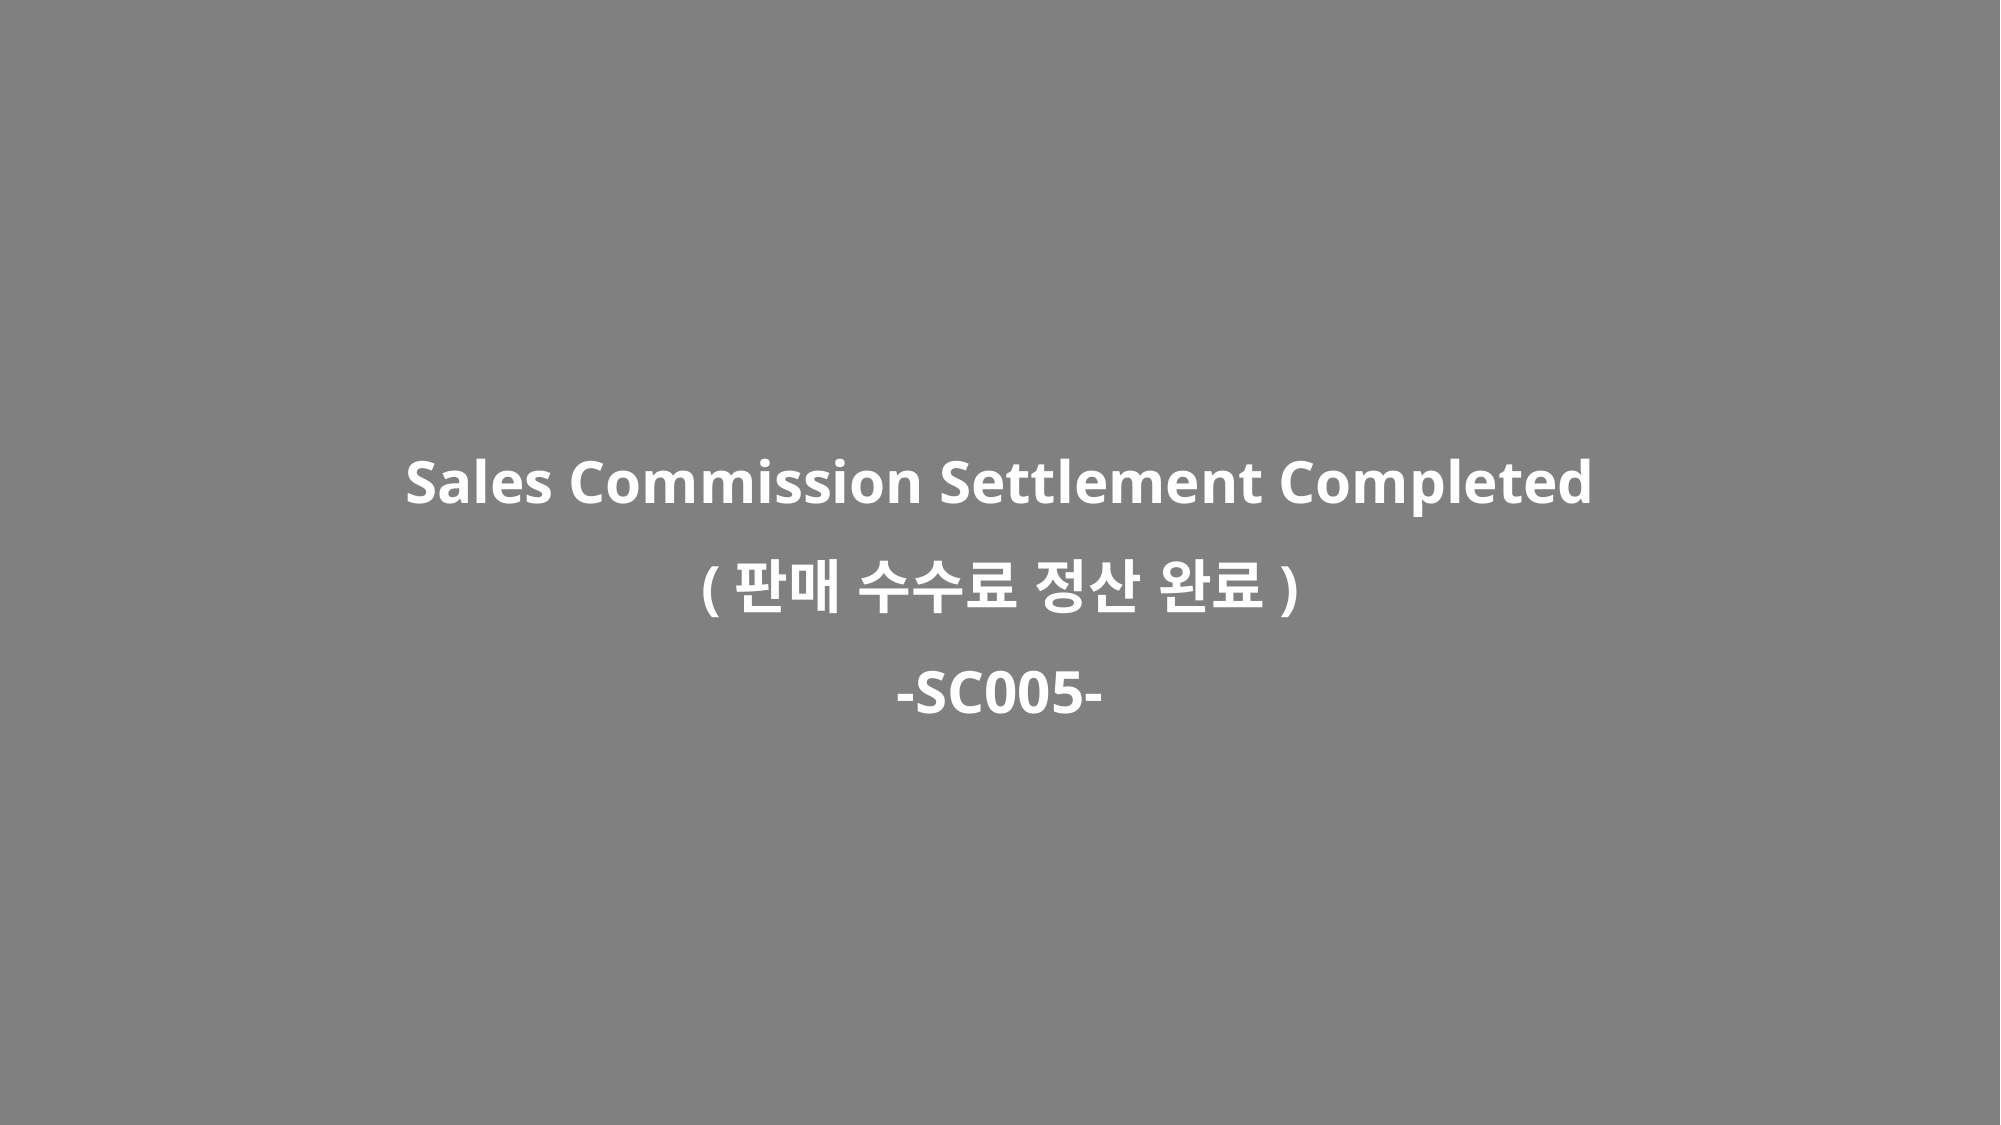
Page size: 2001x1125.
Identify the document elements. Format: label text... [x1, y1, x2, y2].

text_box Sales Commission Settlement Completed (판매 수수료 정산 완료) -SC005- [0, 402, 2000, 733]
